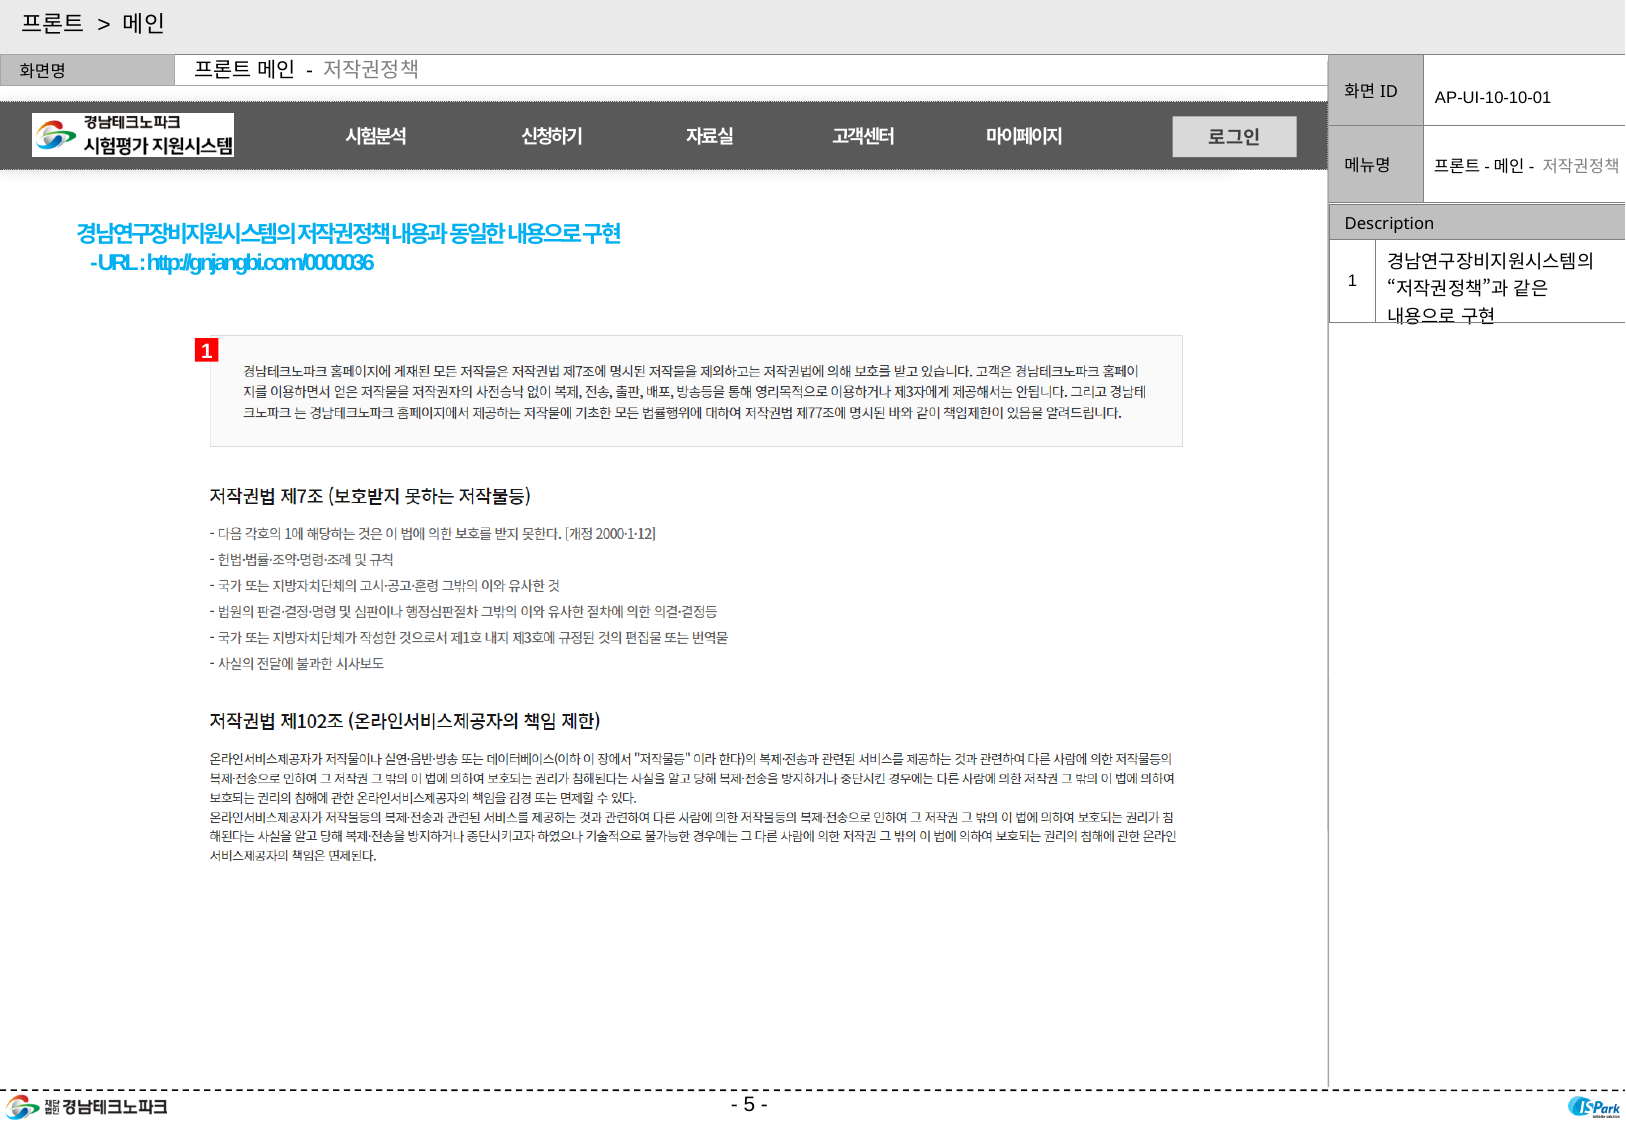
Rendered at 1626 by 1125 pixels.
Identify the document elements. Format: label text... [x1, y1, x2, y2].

text_box 경남연구장비지원시스템의 저작권정책 내용과 동일한 내용으로 구현 - URL : http://gnjangbi.com/0000036 [76, 219, 907, 275]
text_box 고객센터 [806, 124, 921, 147]
text_box 마이페이지 [968, 124, 1083, 147]
picture [1568, 1096, 1620, 1118]
text_box 프론트 > 메인 [21, 9, 166, 38]
table_cell 경남연구장비지원시스템의 “저작권정책”과 같은 내용으로 구현 [1376, 240, 1625, 322]
table_cell 1 [1330, 240, 1375, 322]
text_box 시험분석 [304, 124, 449, 147]
picture [5, 1094, 167, 1120]
picture [32, 113, 234, 158]
text_box 프론트 메인 - 저작권정책 [194, 56, 420, 82]
text_box [0, 101, 1328, 170]
table_header Description [1330, 205, 1625, 239]
picture [197, 325, 1196, 869]
text_box 신청하기 [503, 124, 603, 147]
text_box 자료실 [653, 124, 768, 147]
text_box 로그인 [1171, 114, 1299, 159]
text_box 프론트-메인- 저작권정책 [1433, 149, 1621, 183]
text_box AP-UI-10-10-01 [1434, 80, 1622, 114]
